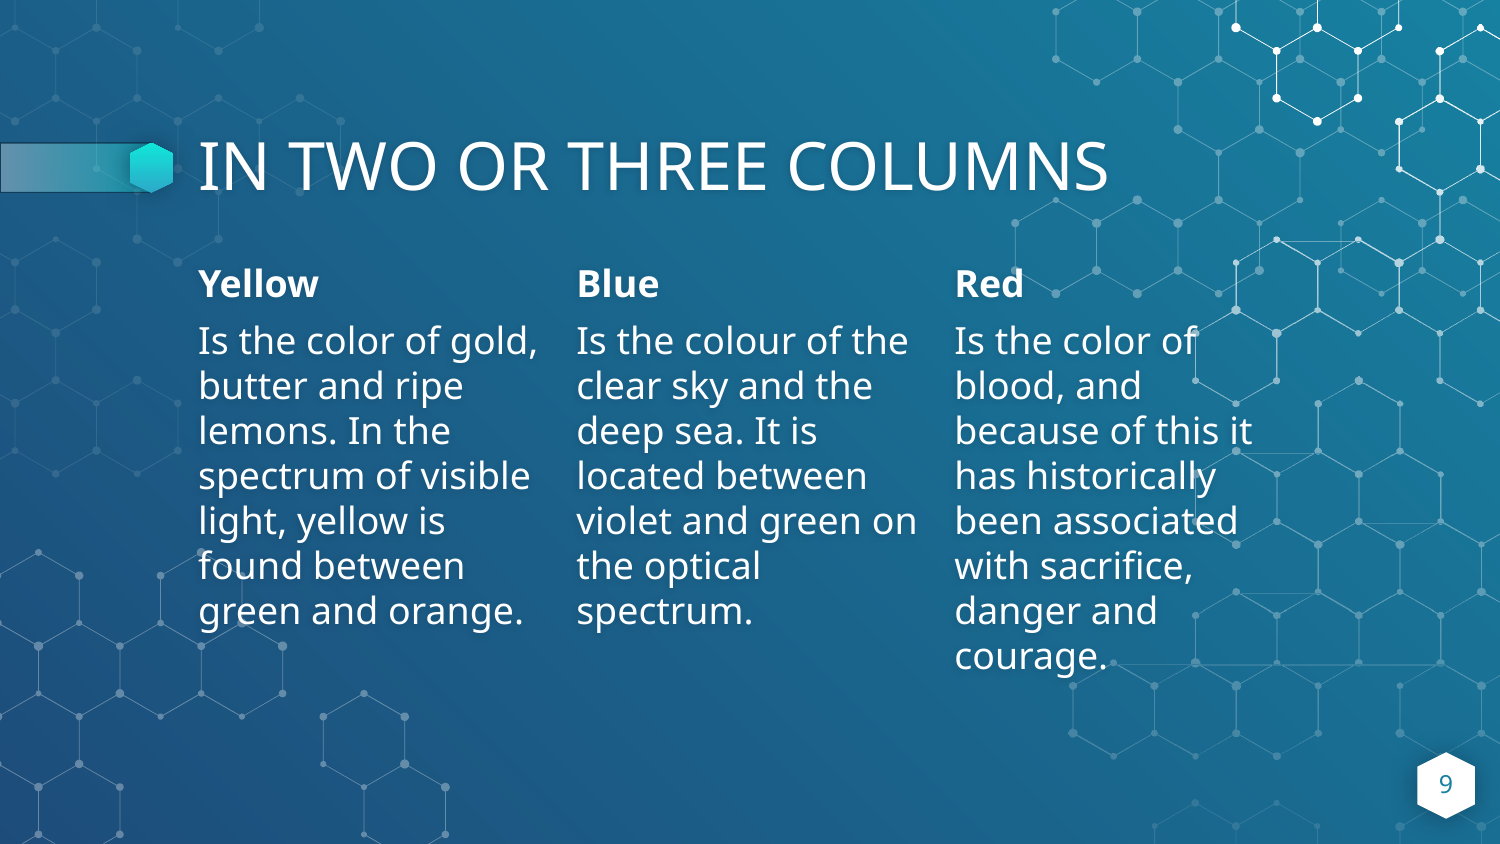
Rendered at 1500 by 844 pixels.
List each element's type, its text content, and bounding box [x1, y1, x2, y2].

list Blue Is the colour of the clear sky and the deep sea. It is located between violet and green on the optical spectrum. [576, 259, 919, 758]
title IN TWO OR THREE COLUMNS [198, 140, 1302, 198]
list Red Is the color of blood, and because of this it has historically been associated with sacrifice, danger and courage. [954, 259, 1297, 758]
slide_number ‹#› [1417, 752, 1475, 819]
list Yellow Is the color of gold, butter and ripe lemons. In the spectrum of visible light, yellow is found between green and orange. [198, 259, 541, 758]
